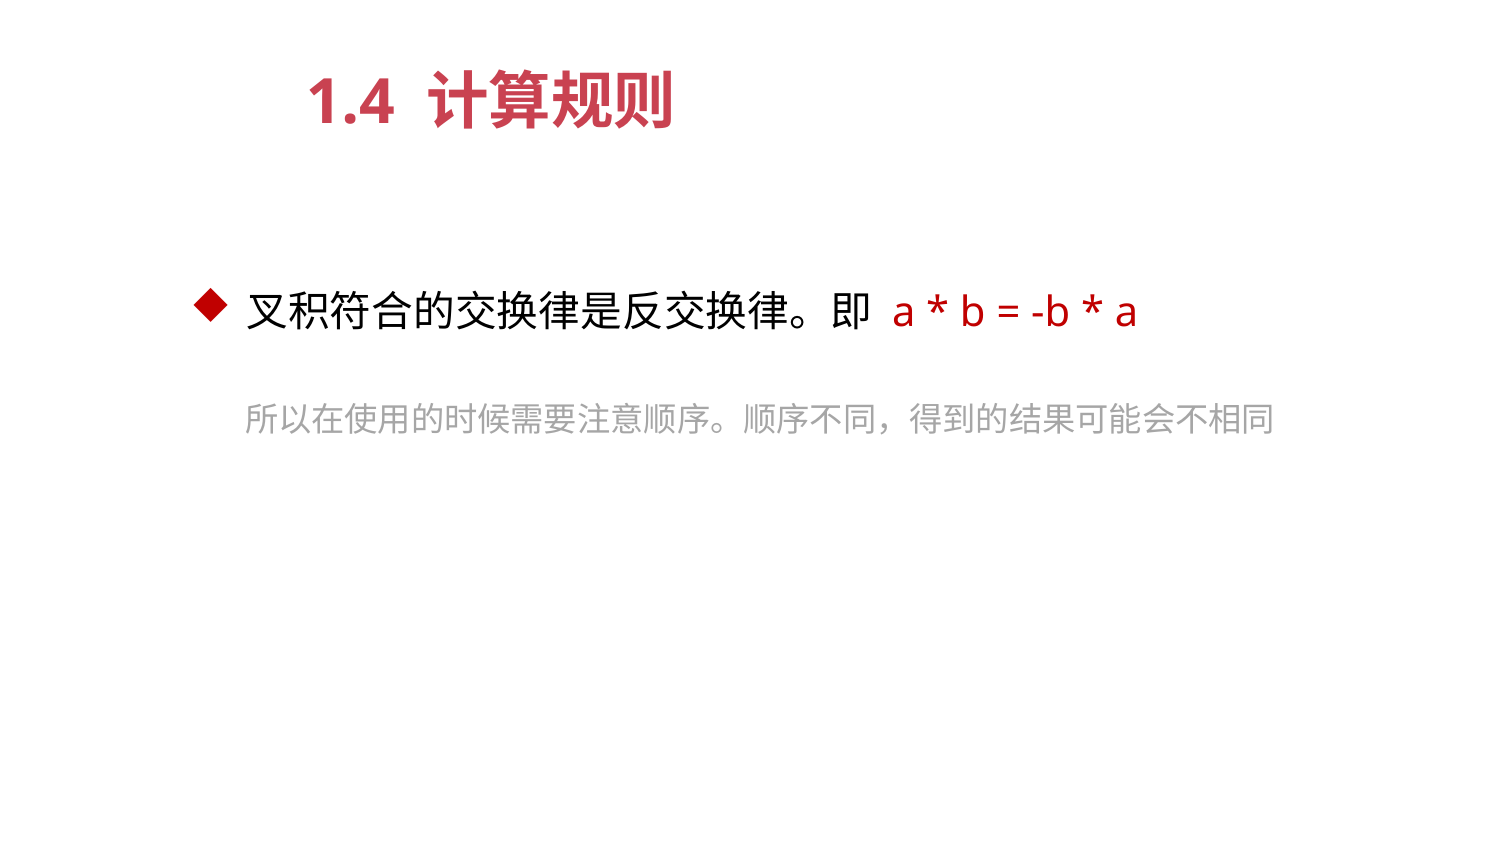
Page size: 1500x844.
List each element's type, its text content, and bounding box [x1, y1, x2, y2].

text_box 叉积符合的交换律是反交换律。即 a * b = -b * a [100, 252, 1438, 343]
text_box 所以在使用的时候需要注意顺序。顺序不同，得到的结果可能会不相同 [230, 390, 1353, 446]
text_box 1.4 计算规则 [290, 53, 1210, 144]
